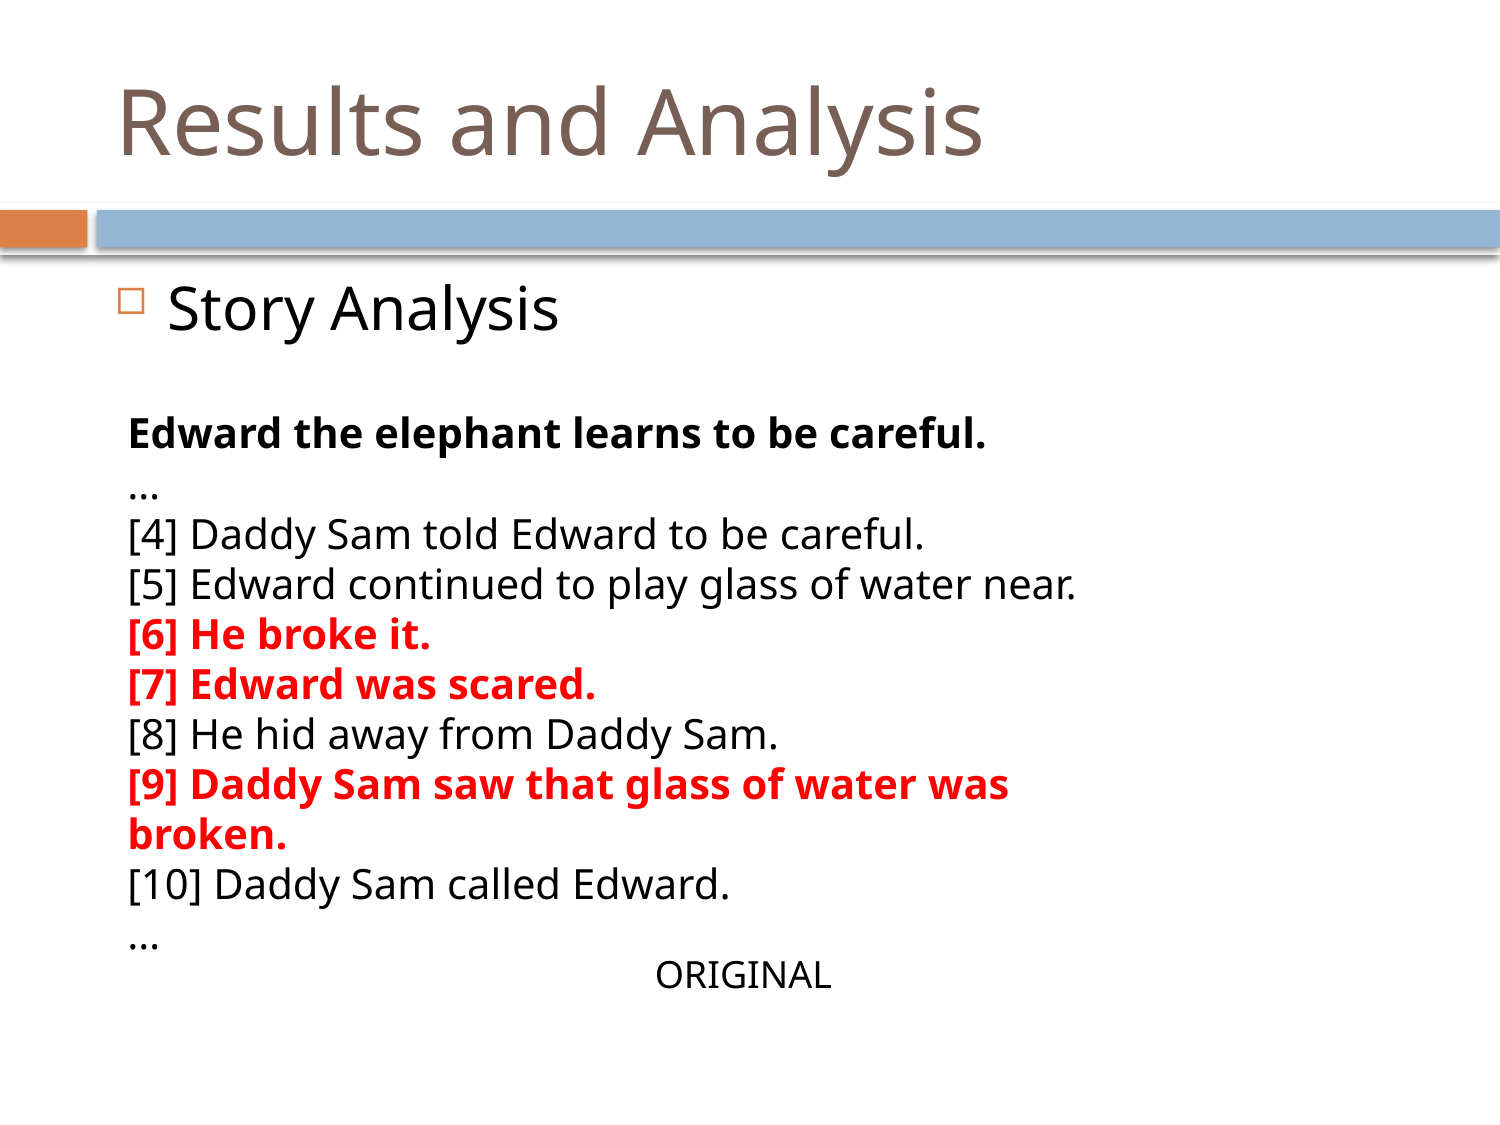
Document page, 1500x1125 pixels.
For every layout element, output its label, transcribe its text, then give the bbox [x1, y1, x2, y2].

title Results and Analysis [100, 37, 1438, 200]
text_box ORIGINAL [639, 943, 847, 1004]
list Story Analysis [100, 262, 1438, 350]
text_box Edward the elephant learns to be careful. … [4] Daddy Sam told Edward to be careful. [5] Edward continued to play glass of water near. [6] He broke it. [7] Edward was scared. [8] He hid away from Daddy Sam. [9] Daddy Sam saw that glass of water was broken. [10] Daddy Sam called Edward. … [112, 399, 1188, 965]
